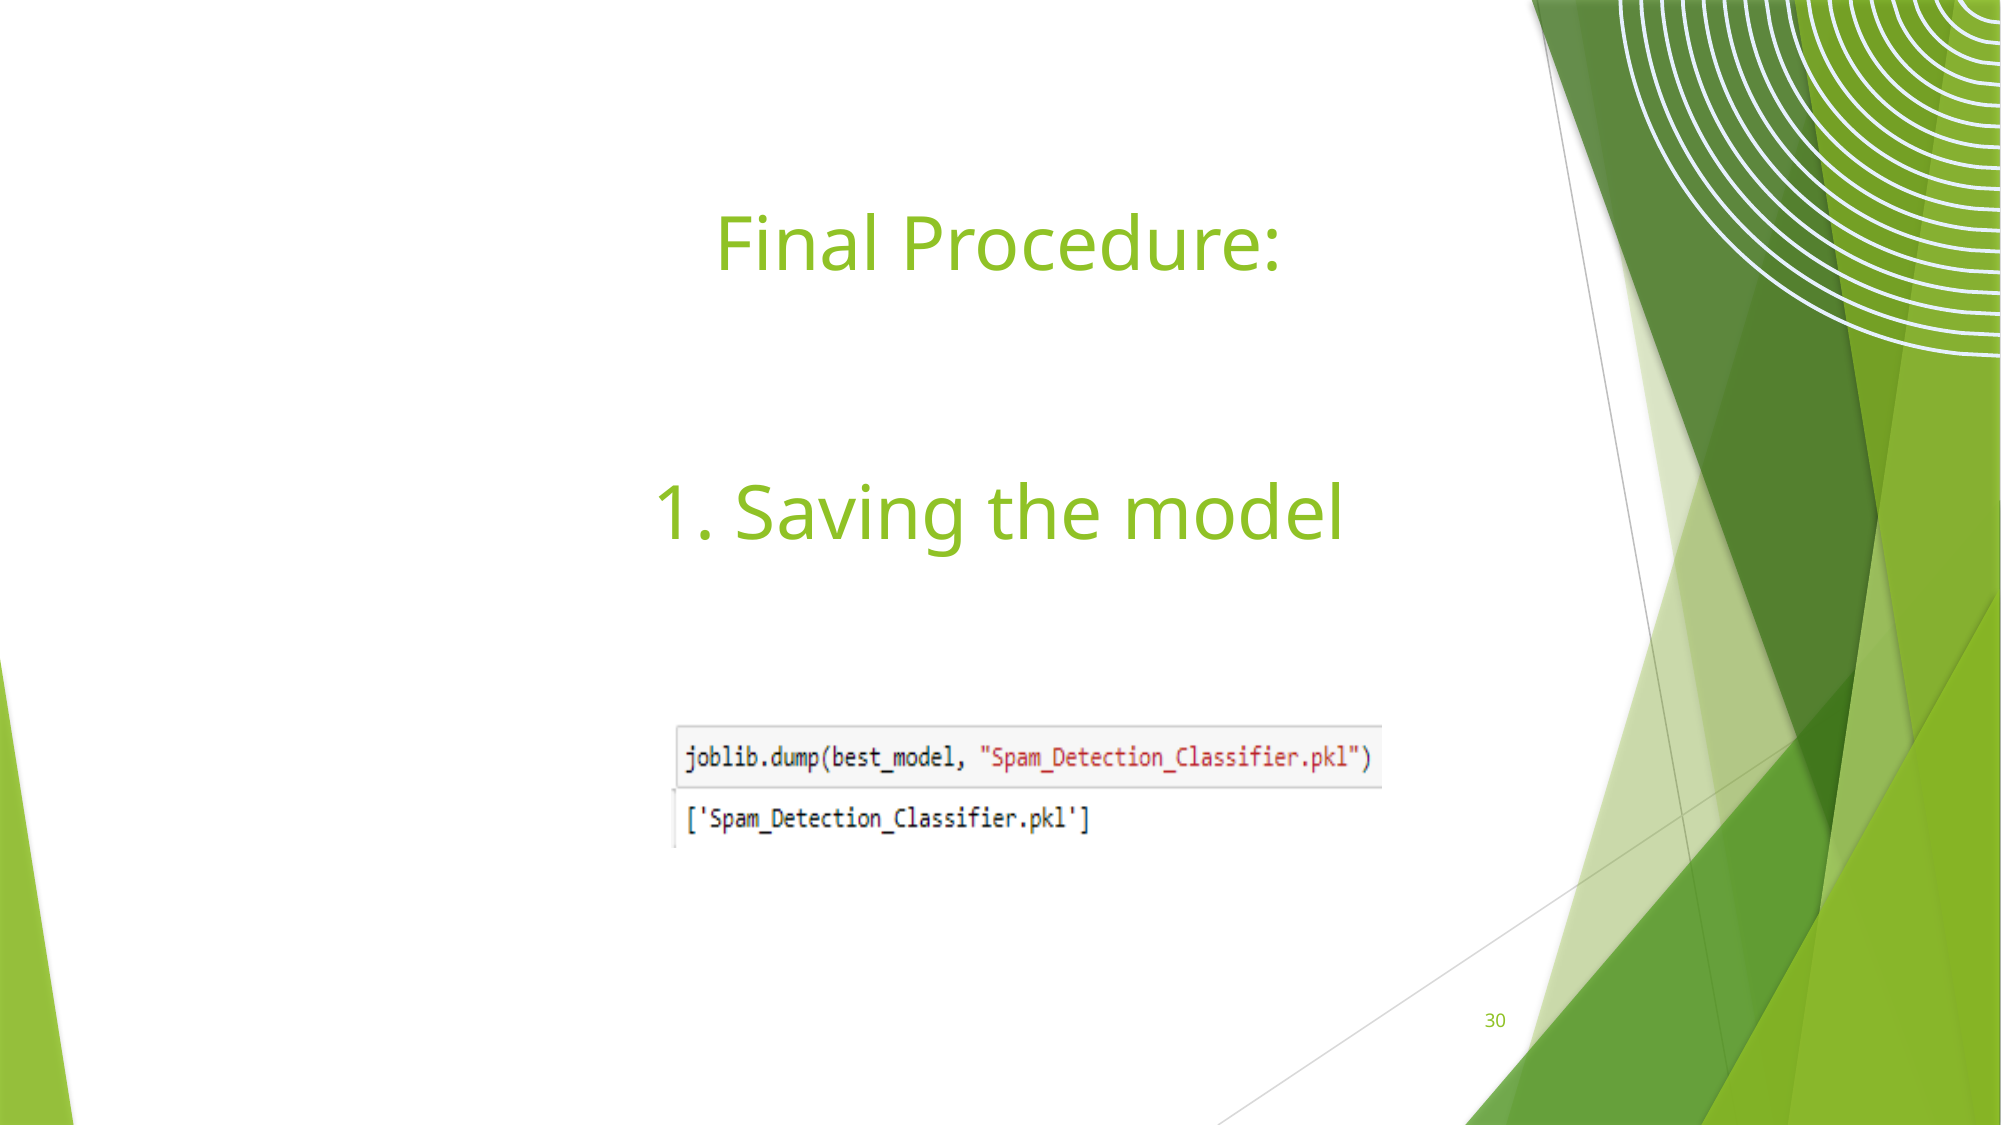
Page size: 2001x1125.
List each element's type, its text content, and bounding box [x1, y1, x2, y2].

picture [670, 709, 1382, 849]
slide_number 30 [1409, 991, 1522, 1051]
title Final Procedure: 1. Saving the model [127, 187, 1871, 1050]
